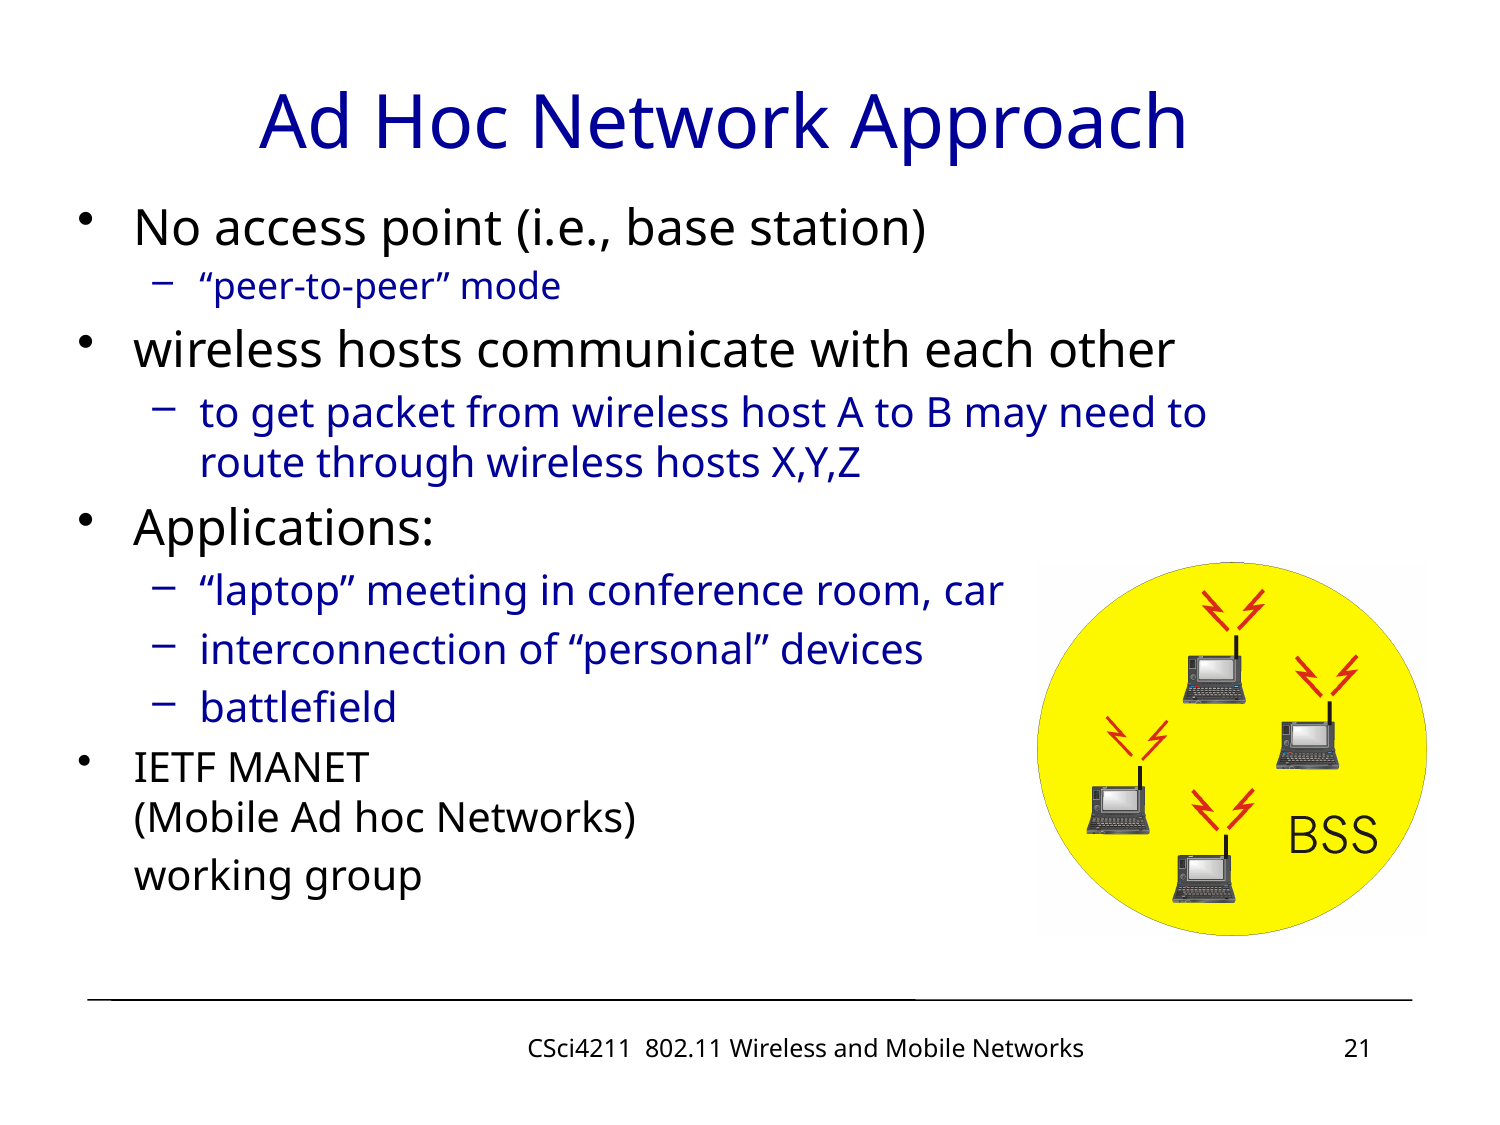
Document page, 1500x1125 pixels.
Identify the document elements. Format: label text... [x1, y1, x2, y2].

footer CSci4211 802.11 Wireless and Mobile Networks [499, 1024, 1113, 1101]
list No access point (i.e., base station) “peer-to-peer” mode wireless hosts communicate with each other to get packet from wireless host A to B may need to route through wireless hosts X,Y,Z Applications: “laptop” meeting in conference room, car interconnection of “personal” devices battlefield IETF MANET (Mobile Ad hoc Networks) working group [62, 187, 1338, 946]
picture [1037, 562, 1427, 937]
slide_number 21 [1113, 1024, 1388, 1101]
title Ad Hoc Network Approach [87, 50, 1363, 188]
